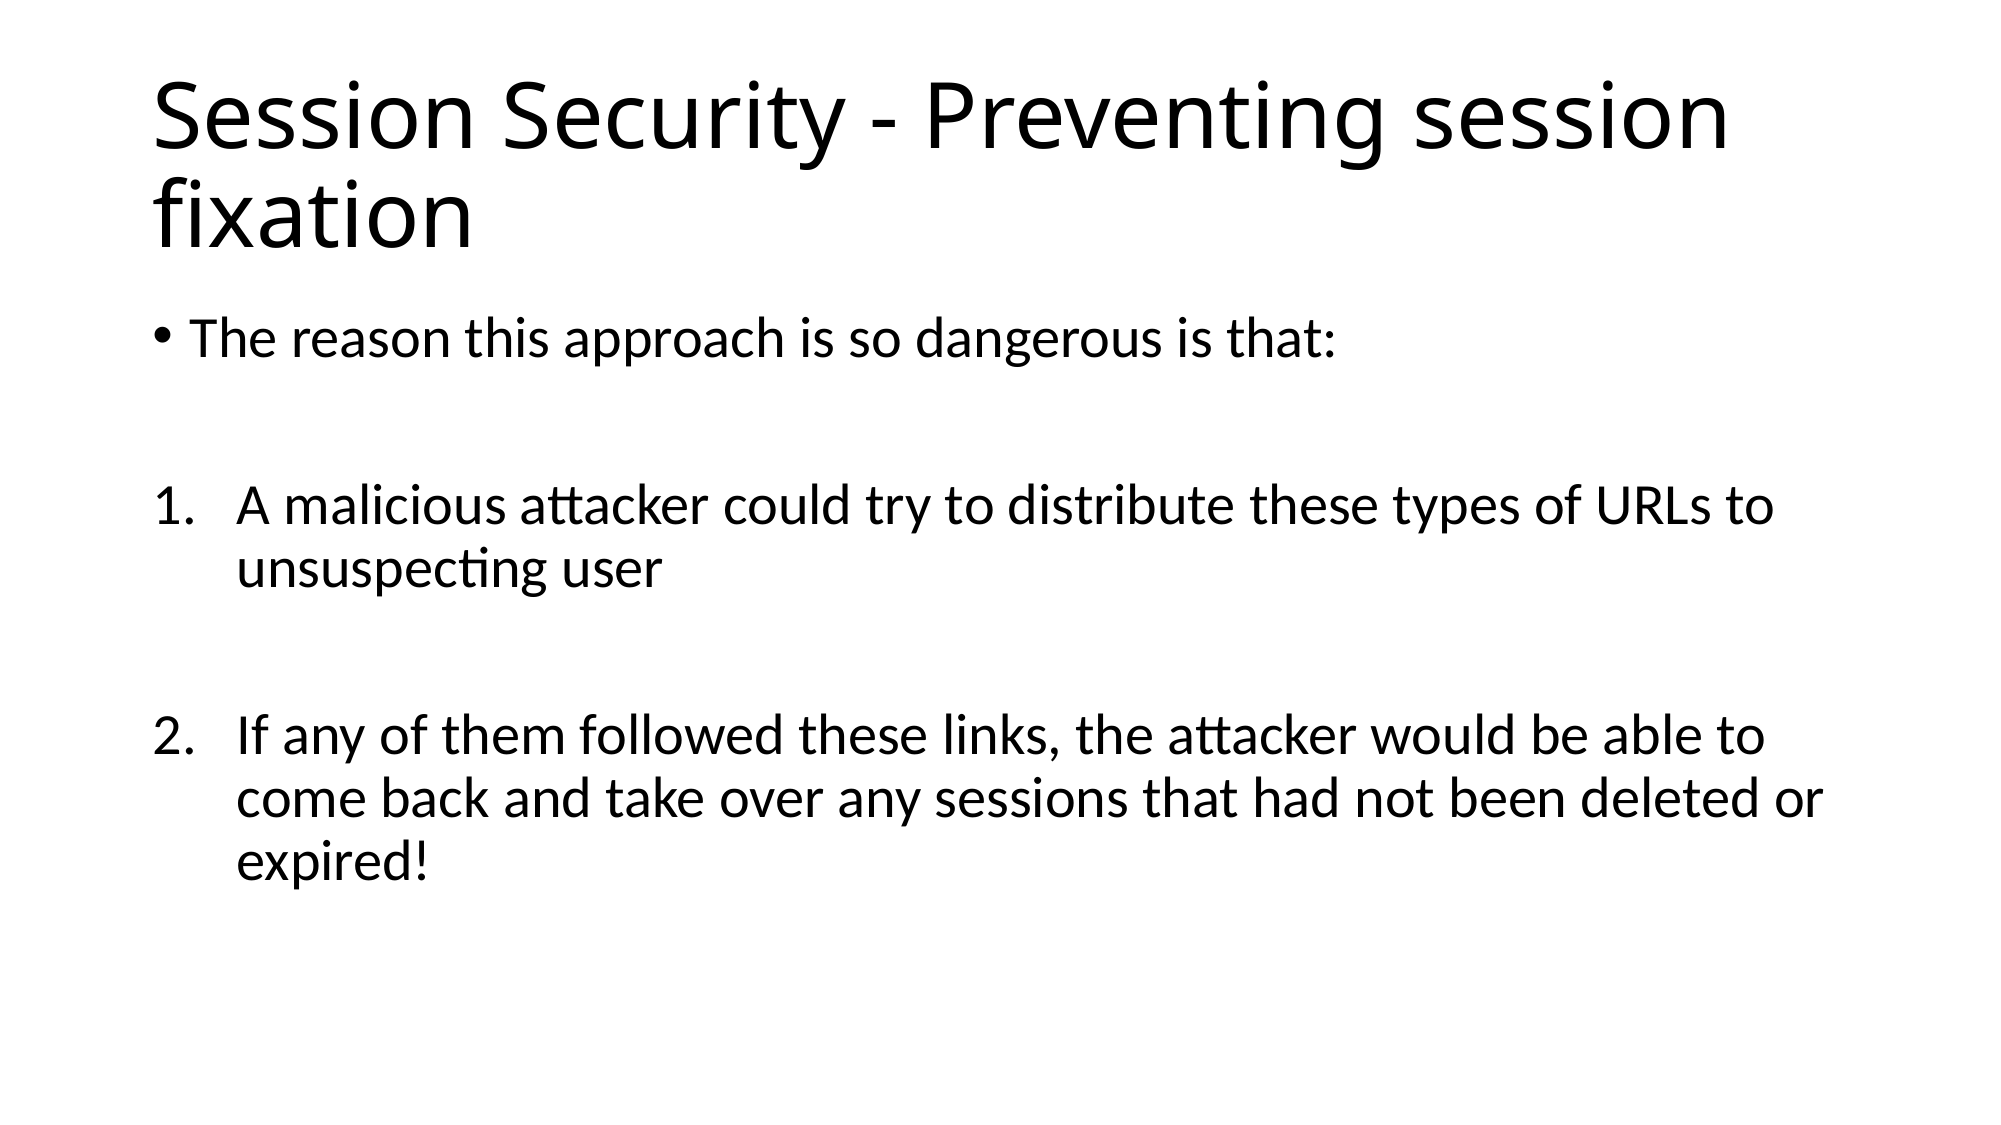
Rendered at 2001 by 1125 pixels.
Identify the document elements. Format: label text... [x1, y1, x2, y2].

title Session Security - Preventing session fixation [137, 59, 1863, 278]
list The reason this approach is so dangerous is that: A malicious attacker could try to distribute these types of URLs to unsuspecting user If any of them followed these links, the attacker would be able to come back and take over any sessions that had not been deleted or expired! [137, 299, 1863, 1014]
